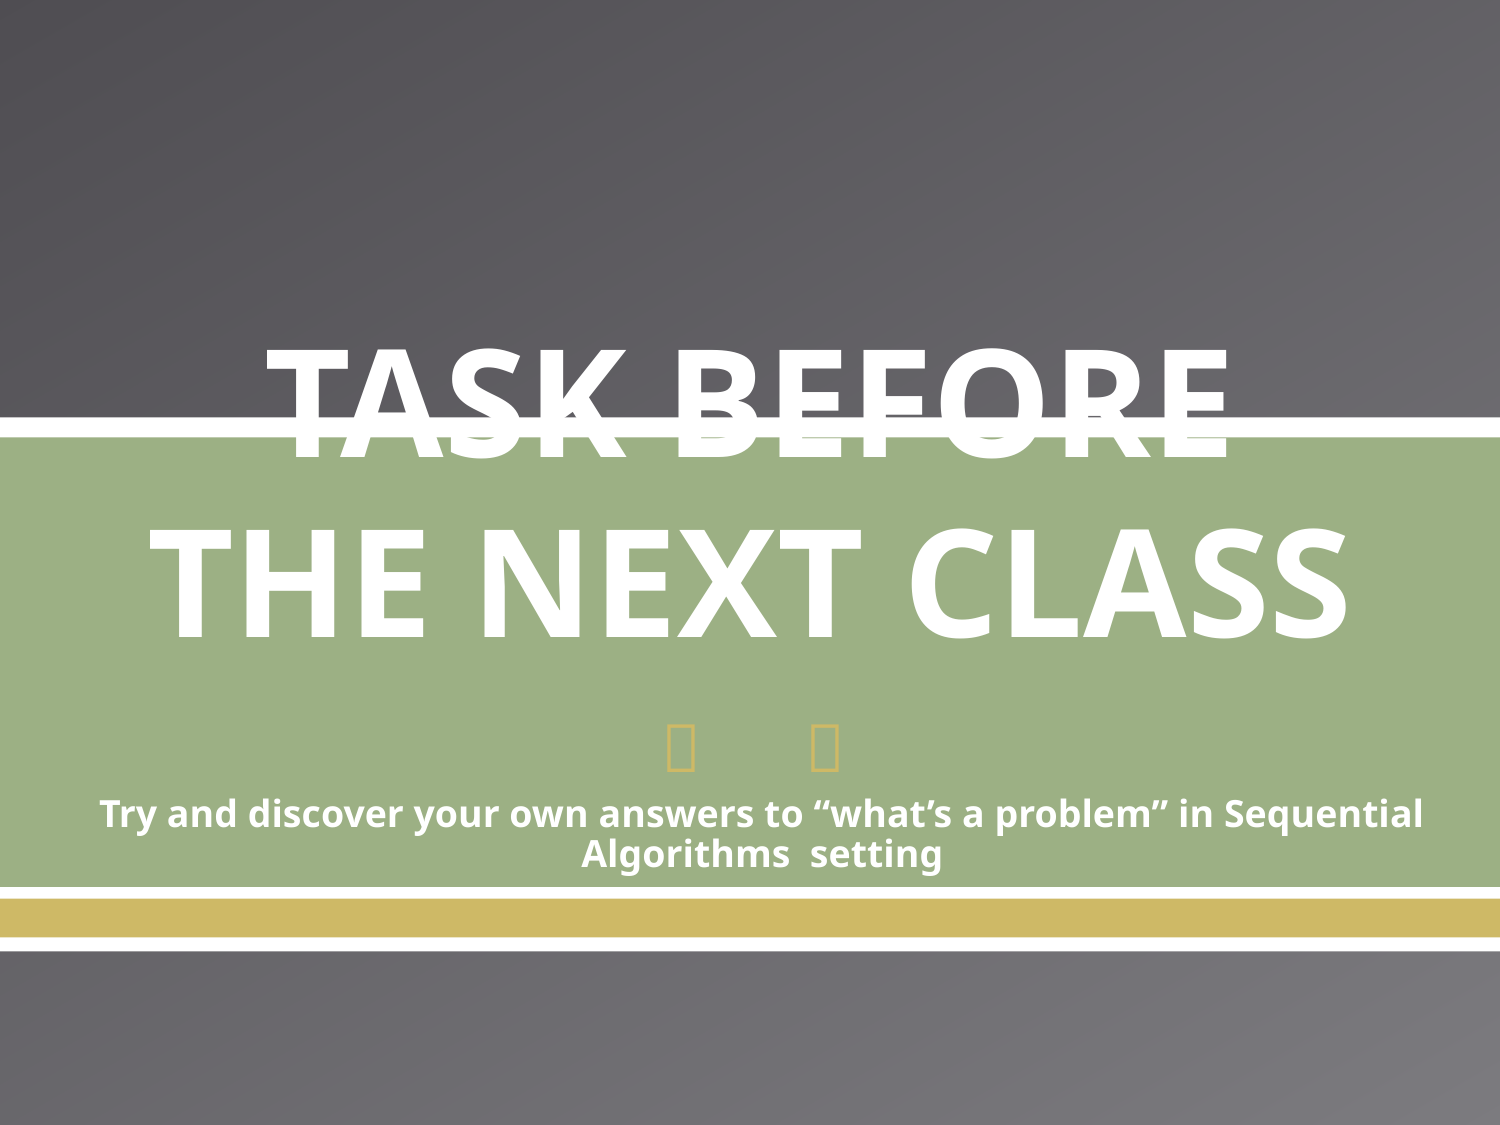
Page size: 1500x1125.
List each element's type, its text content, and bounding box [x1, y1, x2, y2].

subtitle Try and discover your own answers to “what’s a problem” in Sequential Algorithms setting [24, 787, 1500, 875]
title TASK BEFORE THE NEXT CLASS [112, 433, 1388, 675]
